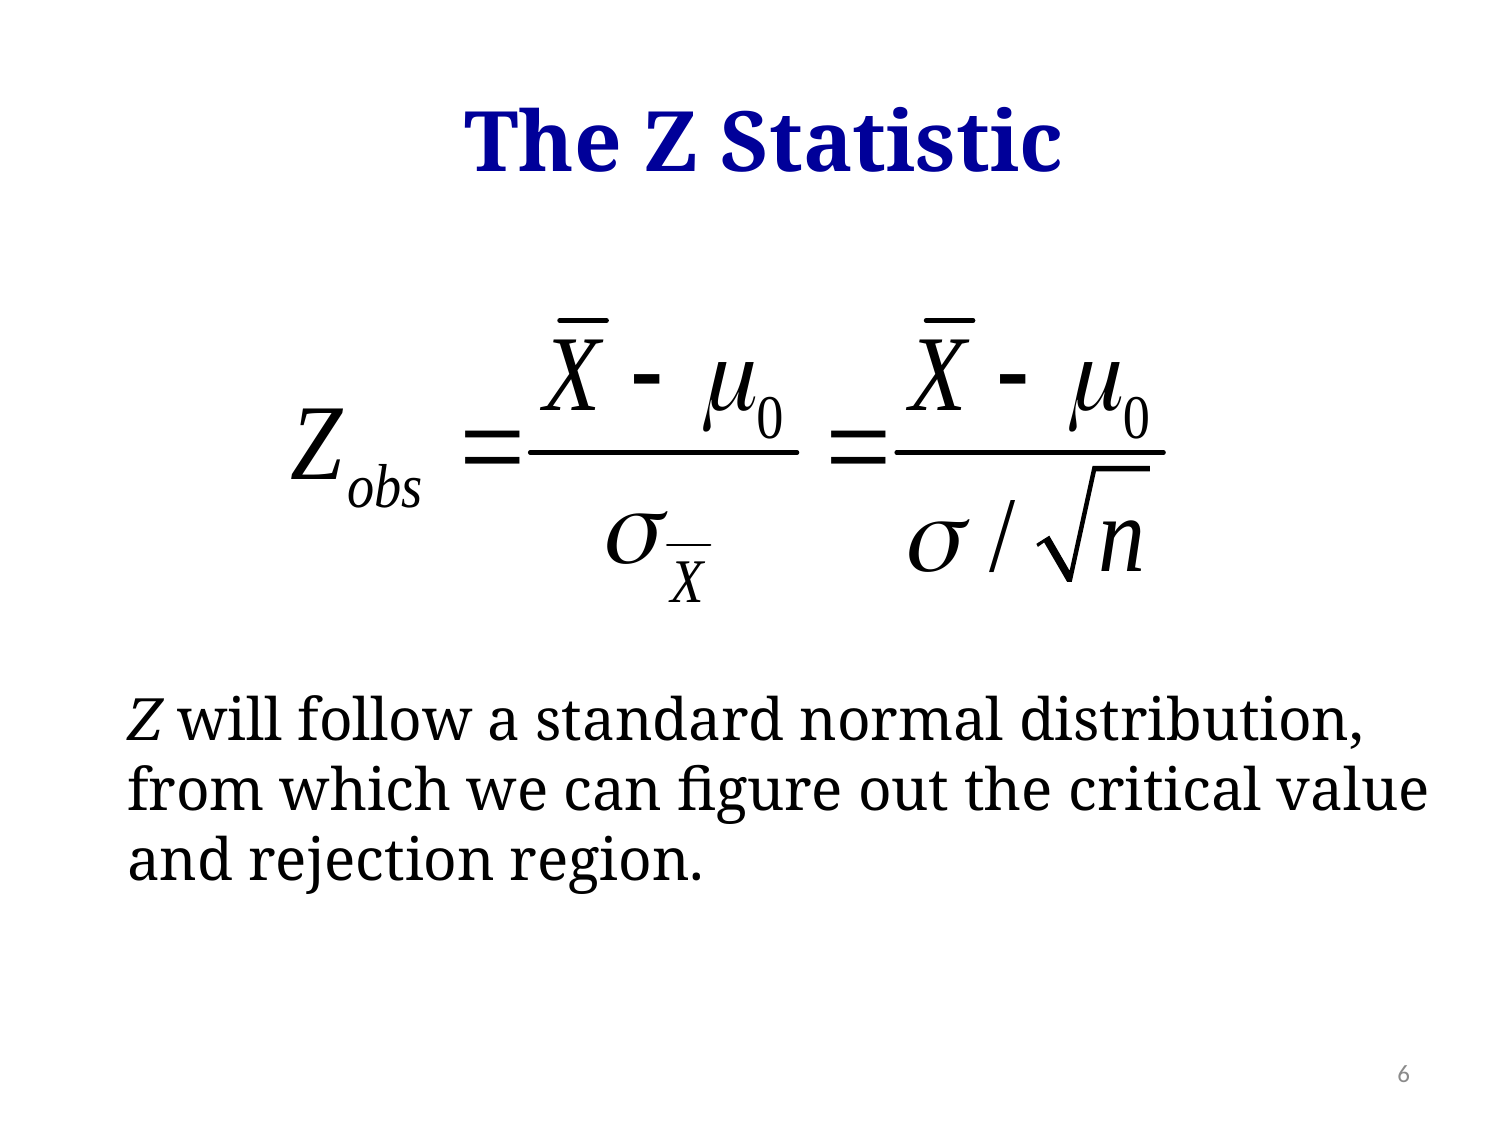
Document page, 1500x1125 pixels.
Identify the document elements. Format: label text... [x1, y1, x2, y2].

slide_number 6 [1074, 1042, 1425, 1103]
text_box Z will follow a standard normal distribution, from which we can figure out the critical value and rejection region. [112, 675, 1452, 900]
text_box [274, 299, 1183, 624]
text_box The Z Statistic [76, 81, 1452, 196]
